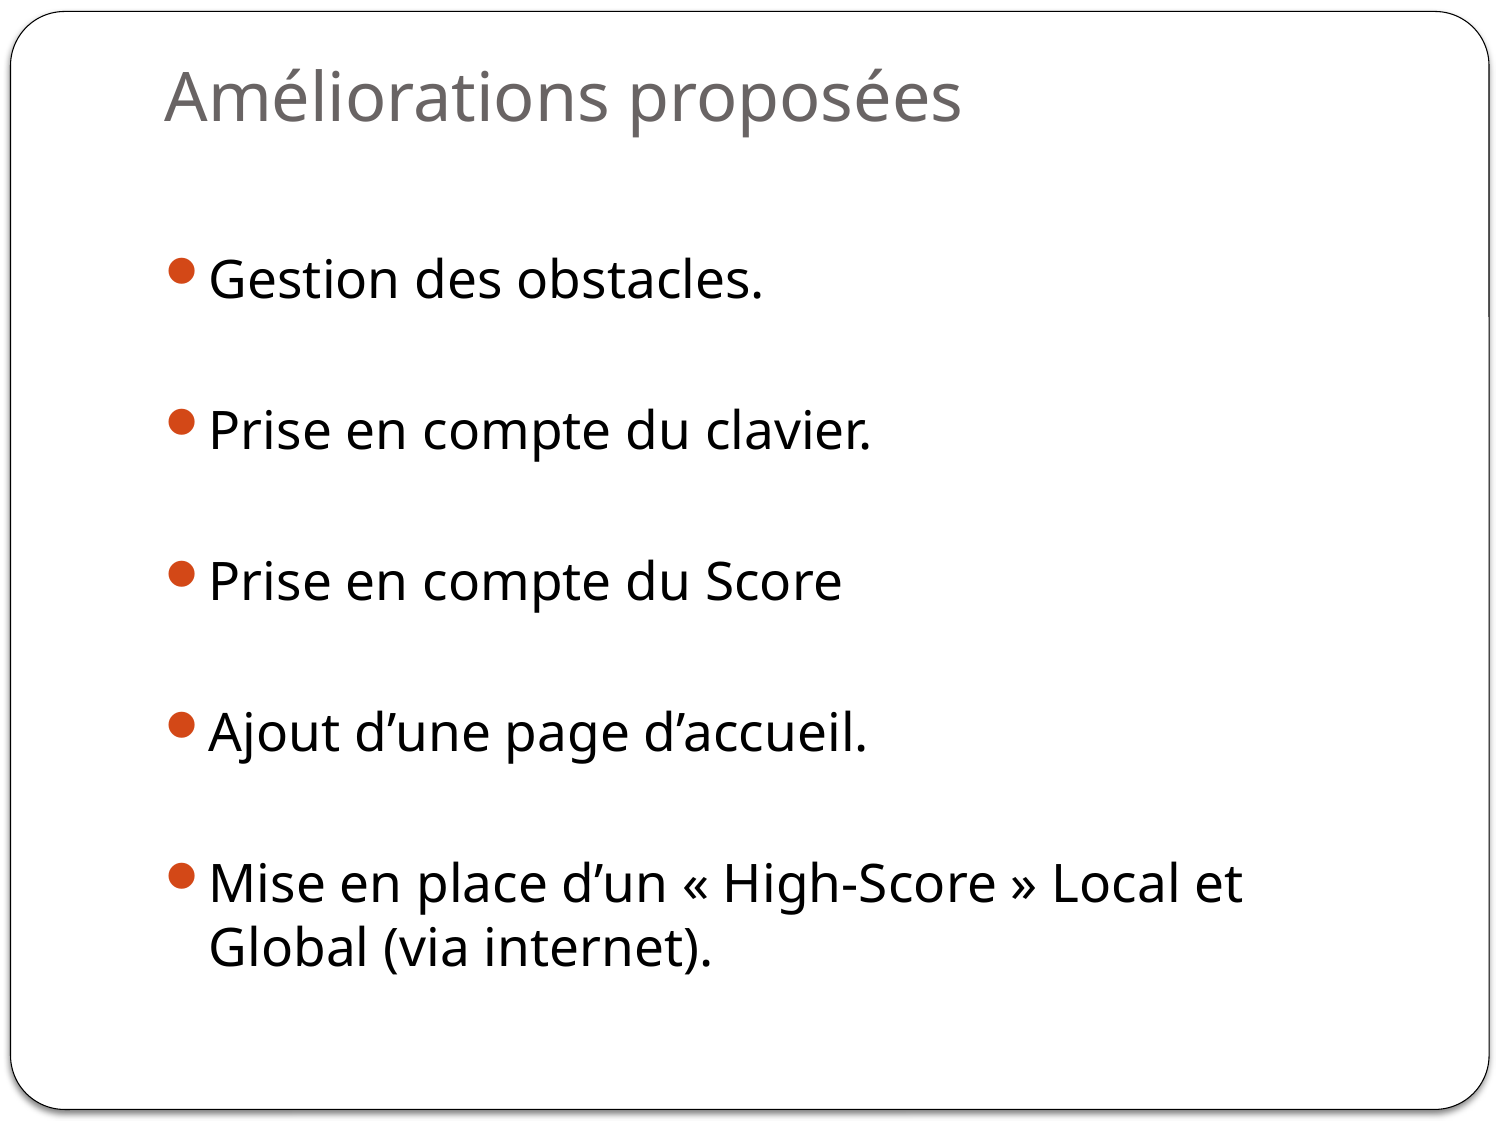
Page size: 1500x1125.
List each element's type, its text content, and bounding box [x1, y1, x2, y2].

list Gestion des obstacles. Prise en compte du clavier. Prise en compte du Score Ajout d’une page d’accueil. Mise en place d’un « High-Score » Local et Global (via internet). [150, 237, 1425, 988]
title Améliorations proposées [150, 45, 1425, 233]
